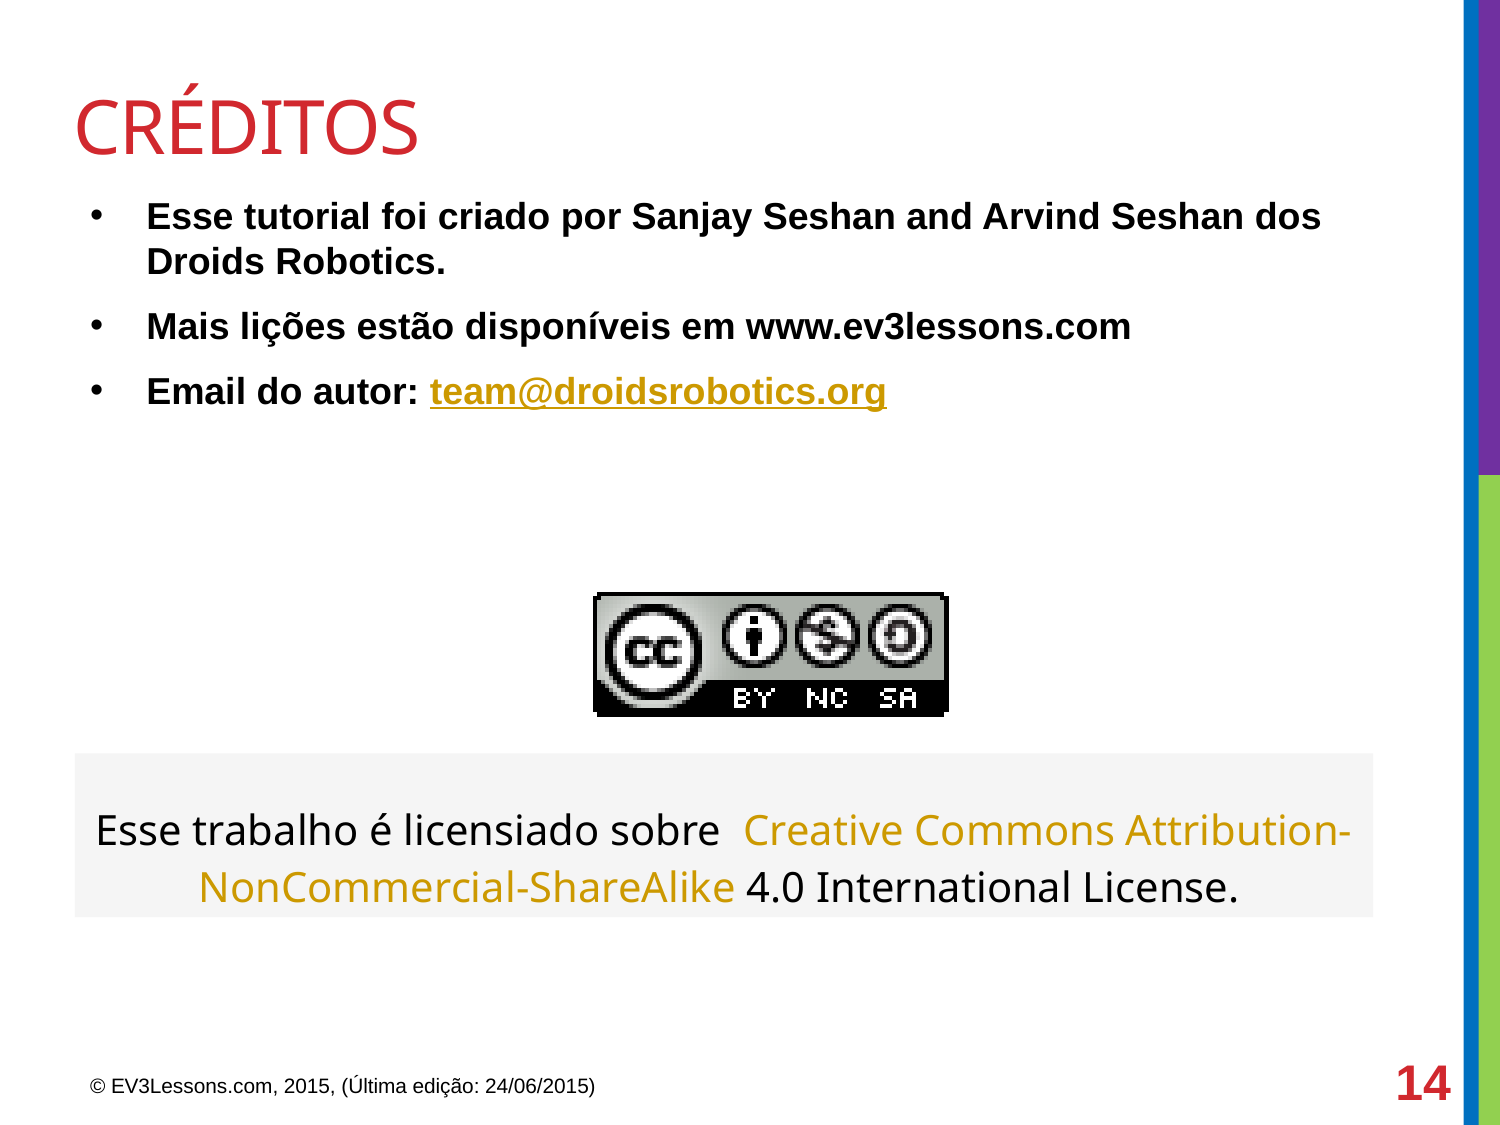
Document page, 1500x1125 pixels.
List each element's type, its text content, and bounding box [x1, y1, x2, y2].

slide_number 14 [1380, 1050, 1475, 1111]
footer © EV3Lessons.com, 2015, (Última edição: 24/06/2015) [75, 1065, 638, 1112]
list Esse tutorial foi criado por Sanjay Seshan and Arvind Seshan dos Droids Robotics. Mais lições estão disponíveis em www.ev3lessons.com Email do autor: team@droidsrobotics.org [75, 184, 1428, 999]
picture [593, 591, 949, 718]
text_box Esse trabalho é licensiado sobre Creative Commons Attribution-NonCommercial-ShareAlike 4.0 International License. [74, 753, 1374, 918]
title CRéditos [58, 72, 1412, 297]
